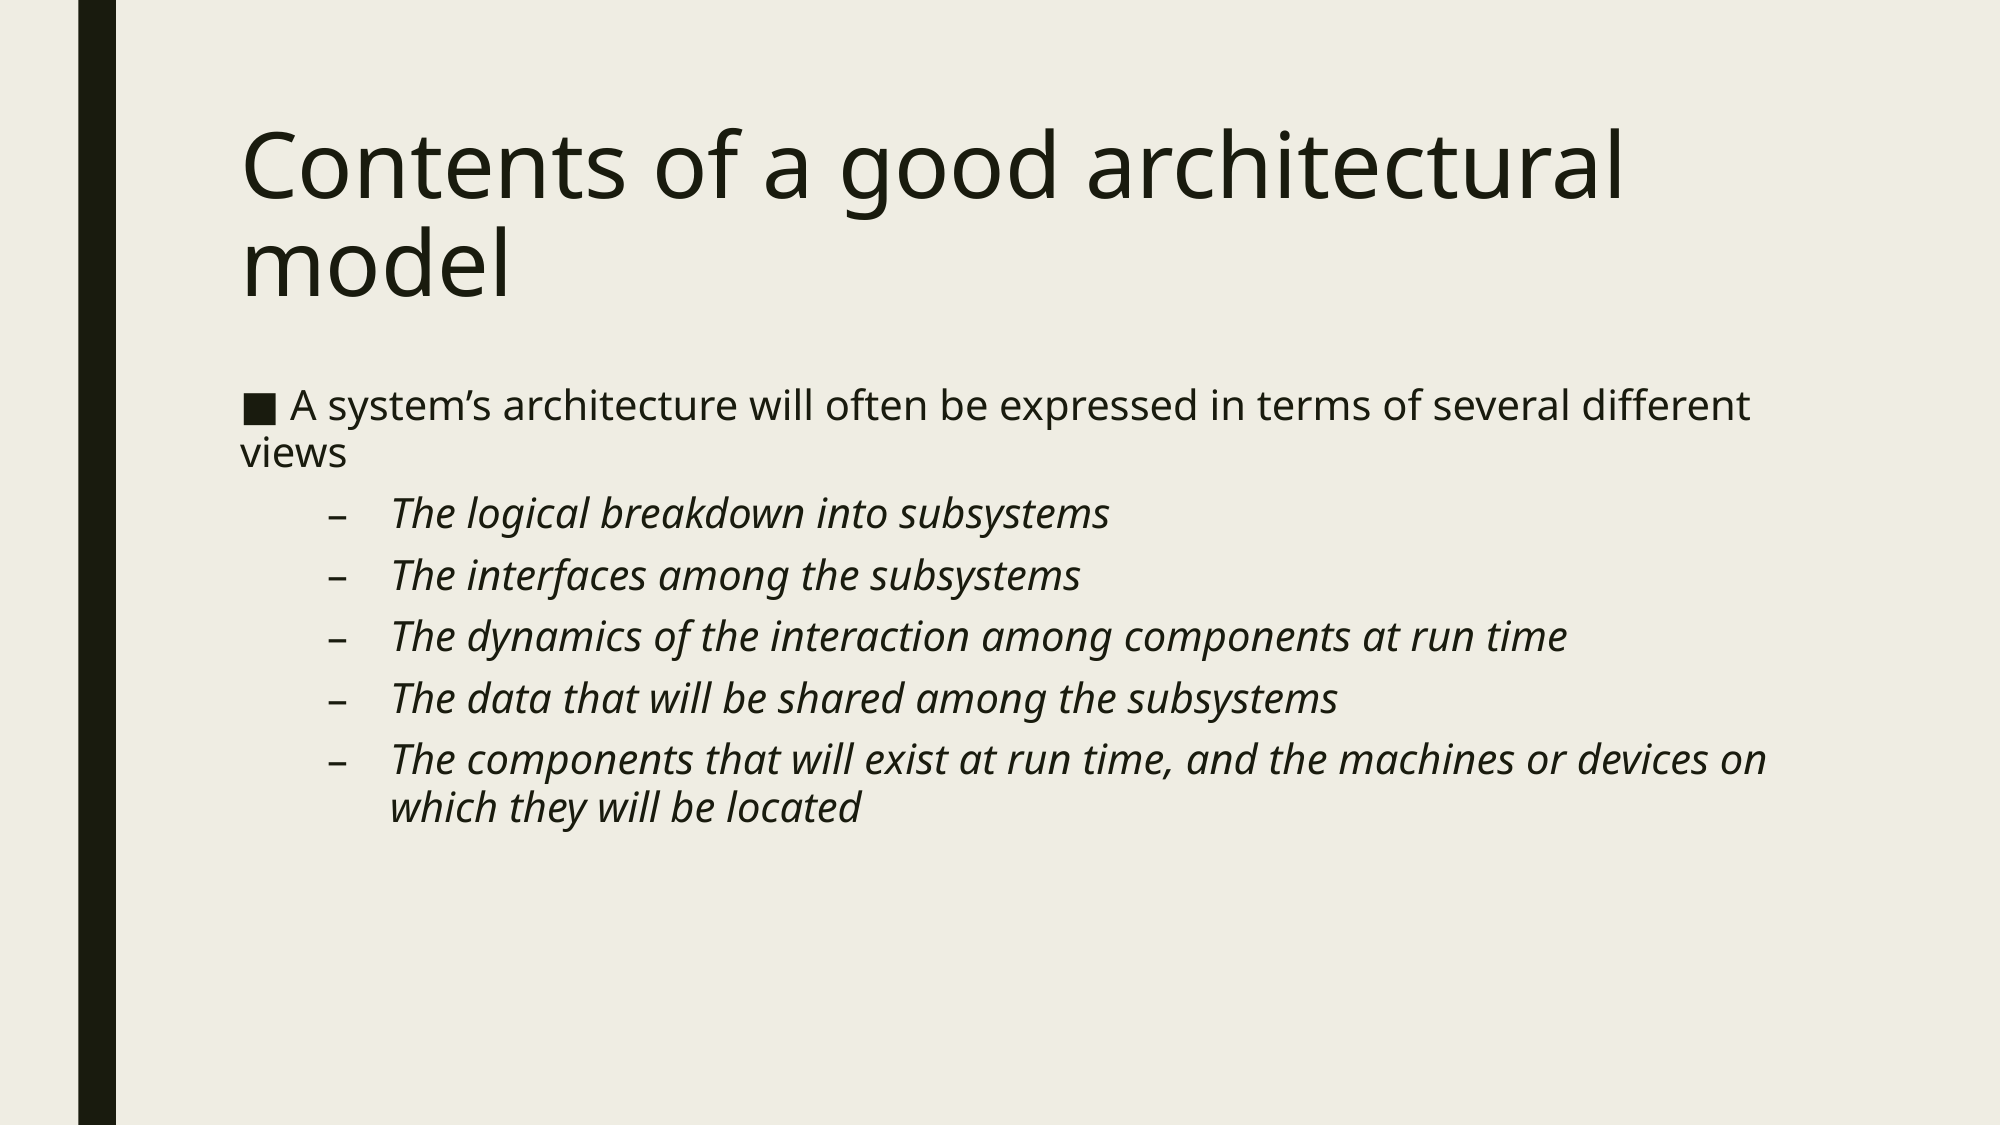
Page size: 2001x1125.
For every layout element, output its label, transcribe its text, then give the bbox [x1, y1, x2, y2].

title Contents of a good architectural model [225, 112, 1800, 357]
list A system’s architecture will often be expressed in terms of several different views The logical breakdown into subsystems The interfaces among the subsystems The dynamics of the interaction among components at run time The data that will be shared among the subsystems The components that will exist at run time, and the machines or devices on which they will be located [225, 375, 1800, 963]
